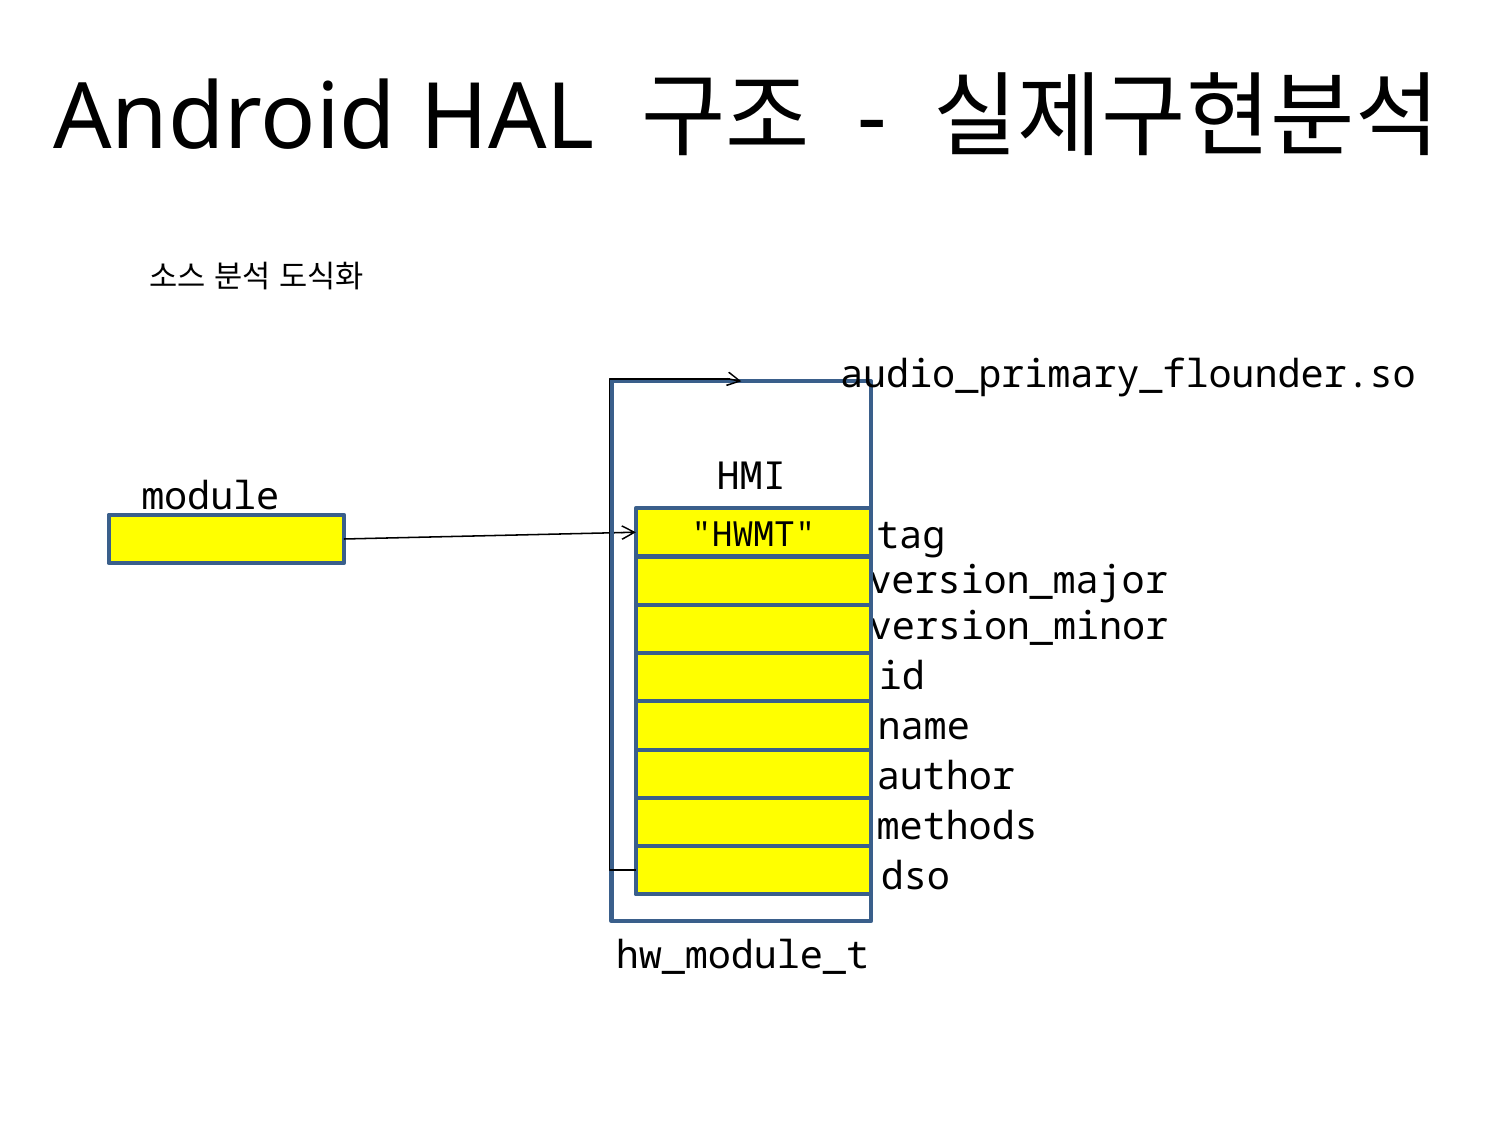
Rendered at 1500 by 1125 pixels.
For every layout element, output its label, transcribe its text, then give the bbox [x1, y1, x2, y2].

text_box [343, 532, 630, 540]
text_box id [873, 643, 940, 693]
text_box dso [873, 843, 965, 905]
text_box name [873, 693, 985, 743]
text_box [107, 513, 346, 565]
text_box tag [873, 502, 960, 548]
text_box hw_module_t [601, 923, 884, 984]
text_box audio_primary_flounder.so [825, 341, 1431, 403]
text_box author [873, 743, 1030, 793]
text_box 소스 분석 도식화 [134, 248, 380, 301]
title Android HAL 구조 - 실제구현분석 [19, 64, 1475, 160]
text_box version_minor [873, 593, 1183, 655]
text_box [609, 379, 873, 923]
text_box methods [873, 793, 1053, 855]
text_box module [126, 463, 295, 513]
text_box version_major [873, 548, 1183, 593]
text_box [635, 380, 742, 871]
